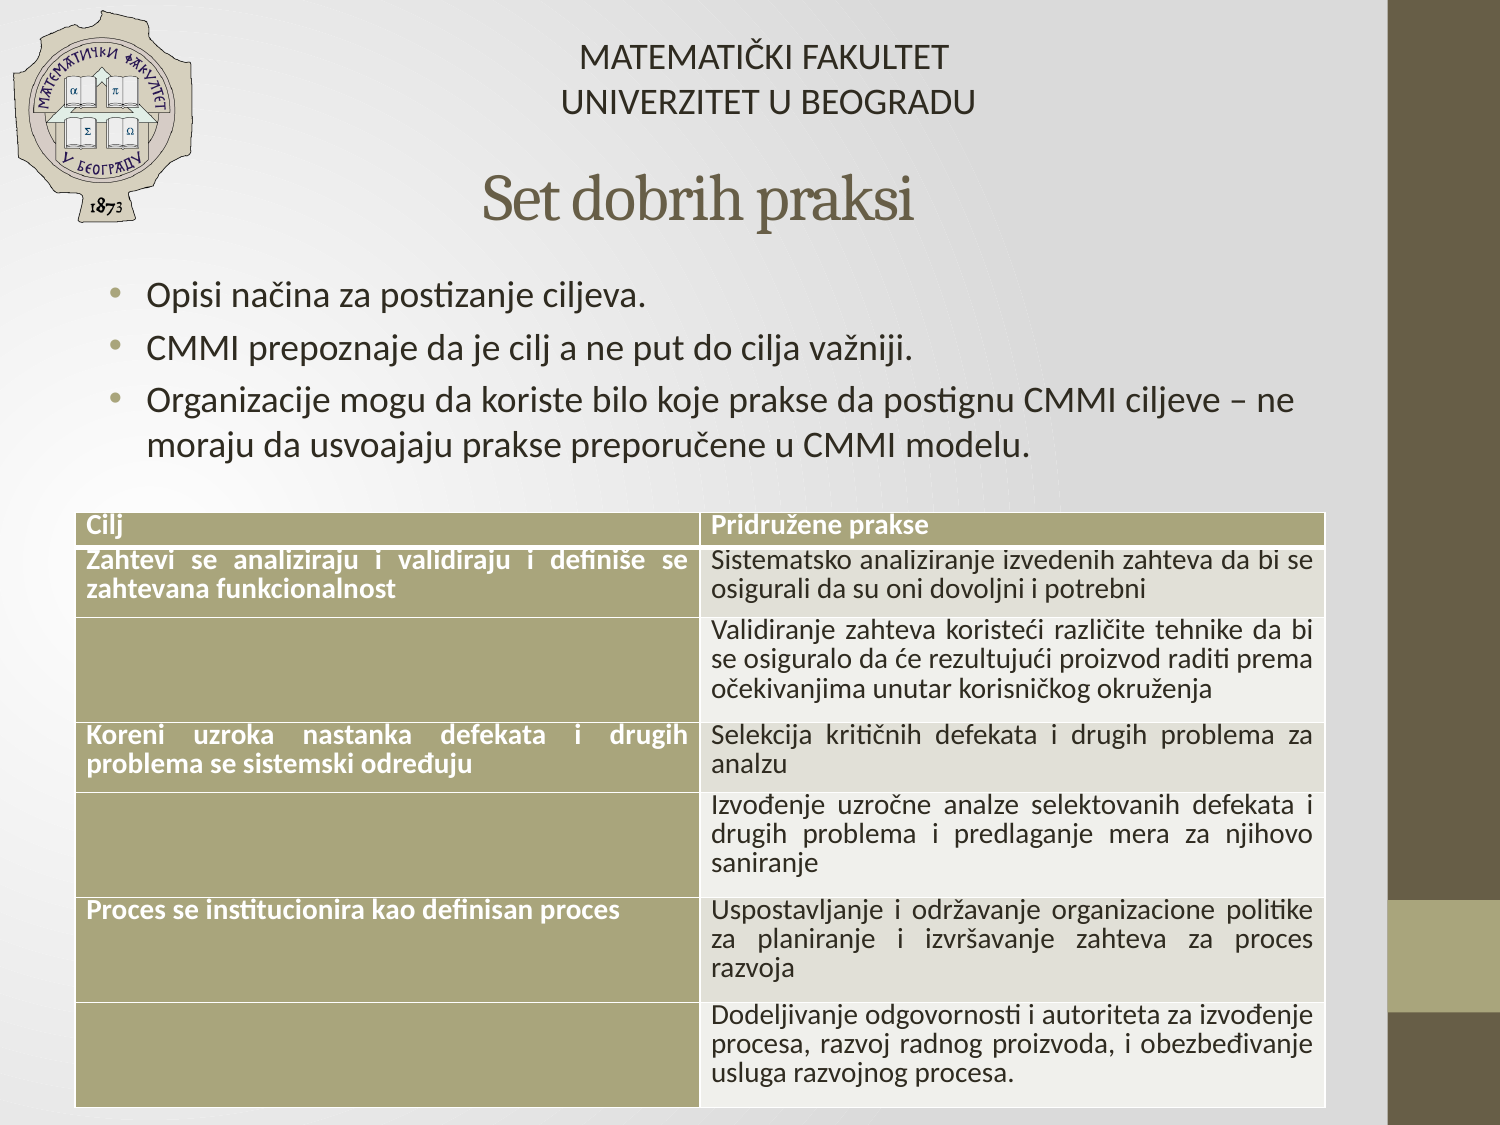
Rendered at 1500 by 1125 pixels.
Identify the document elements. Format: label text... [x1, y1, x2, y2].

picture [11, 9, 193, 224]
table_cell Validiranje zahteva koristeći različite tehnike da bi se osiguralo da će rezultujući proizvod raditi prema očekivanjima unutar korisničkog okruženja [701, 618, 1324, 722]
table_header Pridružene prakse [701, 513, 1324, 545]
table_cell [76, 1003, 699, 1107]
table_cell Zahtevi se analiziraju i validiraju i definiše se zahtevana funkcionalnost [76, 550, 699, 617]
list Opisi načina za postizanje ciljeva. CMMI prepoznaje da je cilj a ne put do cilja važniji. Organizacije mogu da koriste bilo koje prakse da postignu CMMI ciljeve – ne moraju da usvoajaju prakse preporučene u CMMI modelu. [75, 262, 1325, 512]
title Set dobrih praksi [75, 99, 1325, 262]
table_cell Dodeljivanje odgovornosti i autoriteta za izvođenje procesa, razvoj radnog proizvoda, i obezbeđivanje usluga razvojnog procesa. [701, 1003, 1324, 1107]
table_cell Uspostavljanje i održavanje organizacione politike za planiranje i izvršavanje zahteva za proces razvoja [701, 898, 1324, 1002]
table_cell Selekcija kritičnih defekata i drugih problema za analzu [701, 723, 1324, 792]
table_cell Izvođenje uzročne analze selektovanih defekata i drugih problema i predlaganje mera za njihovo saniranje [701, 793, 1324, 897]
table_cell Proces se institucionira kao definisan proces [76, 898, 699, 1002]
table_cell [76, 618, 699, 722]
table_cell Koreni uzroka nastanka defekata i drugih problema se sistemski određuju [76, 723, 699, 792]
table_header Cilj [76, 513, 699, 545]
text_box MATEMATIČKI FAKULTET UNIVERZITET U BEOGRADU [287, 24, 1250, 130]
table_cell [76, 793, 699, 897]
table_cell Sistematsko analiziranje izvedenih zahteva da bi se osigurali da su oni dovoljni i potrebni [701, 550, 1324, 617]
